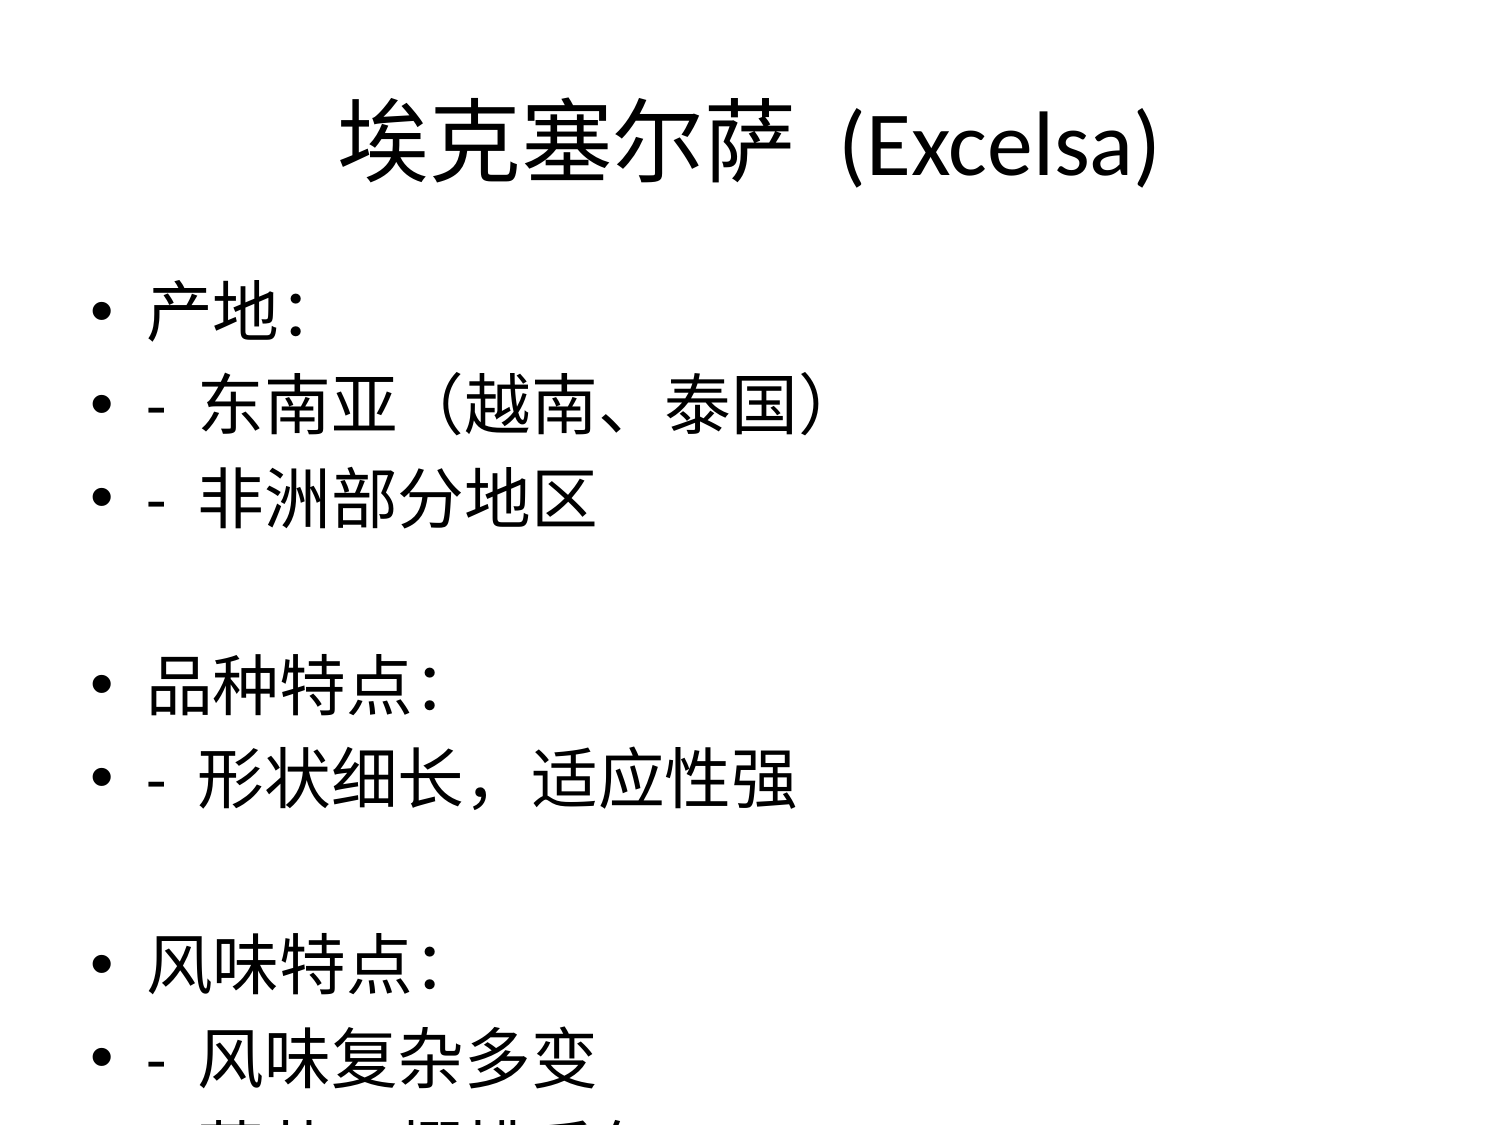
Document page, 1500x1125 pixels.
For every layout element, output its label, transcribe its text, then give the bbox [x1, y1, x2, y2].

title 埃克塞尔萨 (Excelsa) [75, 45, 1425, 233]
list 产地： - 东南亚（越南、泰国） - 非洲部分地区 品种特点： - 形状细长，适应性强 风味特点： - 风味复杂多变 - 葡萄、樱桃香气 [75, 262, 1425, 1005]
